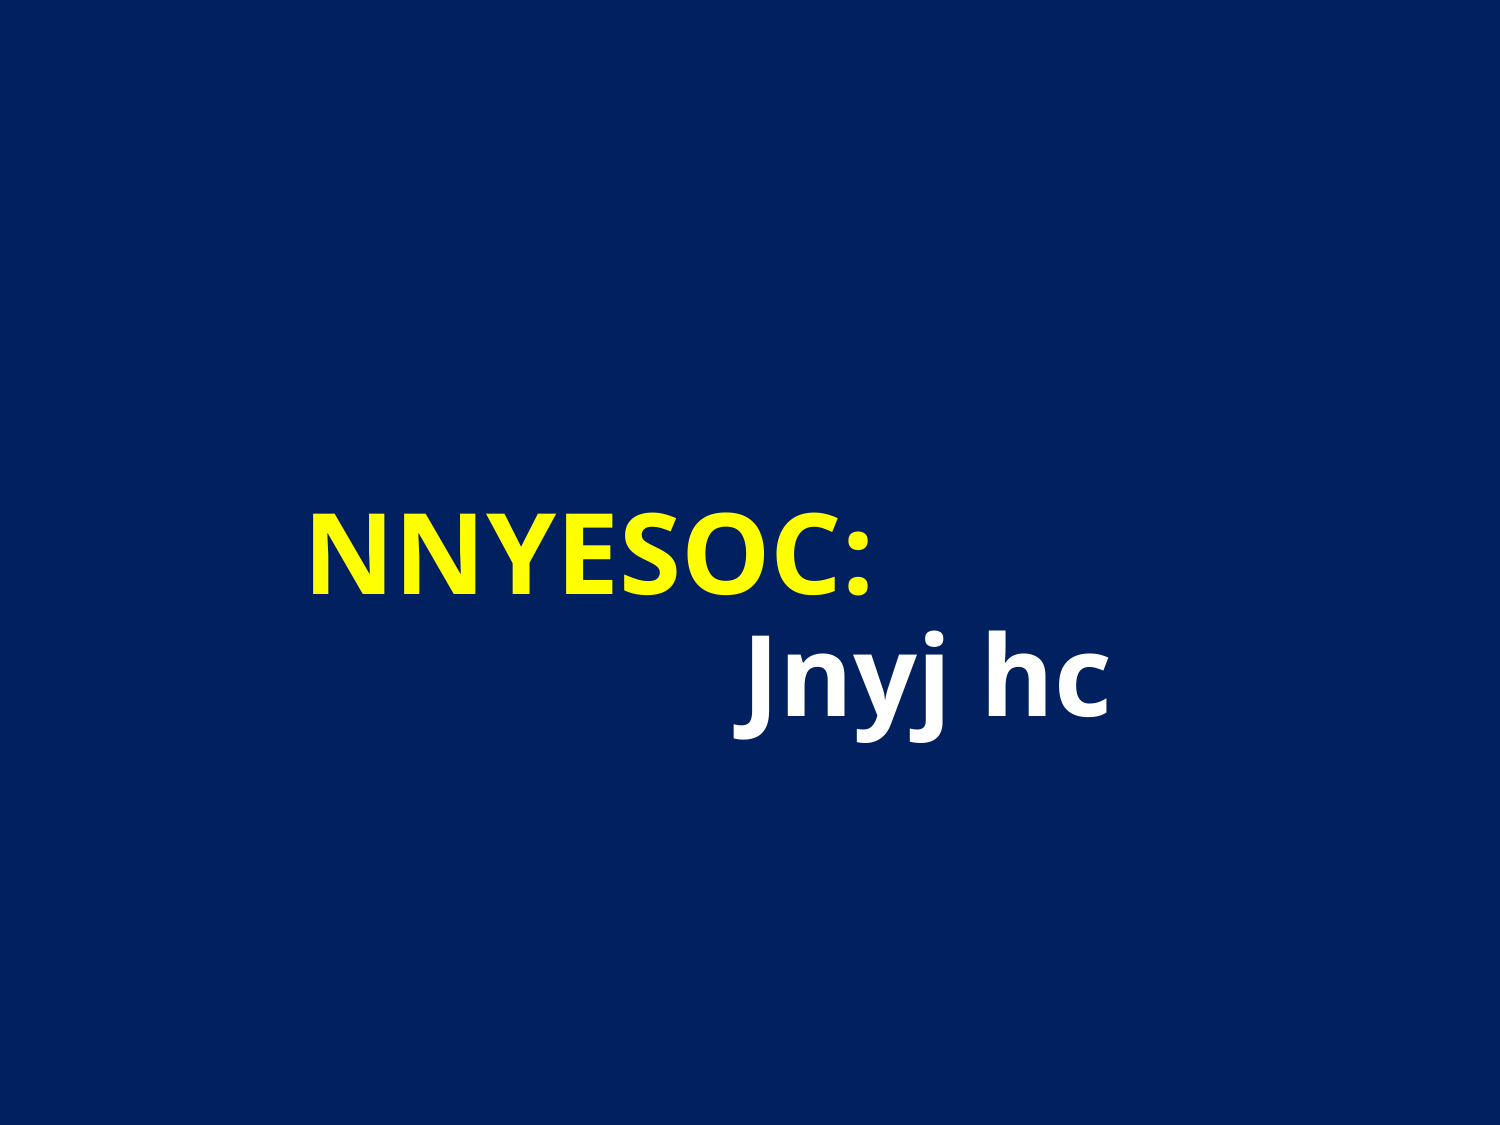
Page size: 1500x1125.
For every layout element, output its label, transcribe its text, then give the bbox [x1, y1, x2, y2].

text_box NNYESOC: Jnyj hc [288, 372, 1212, 748]
